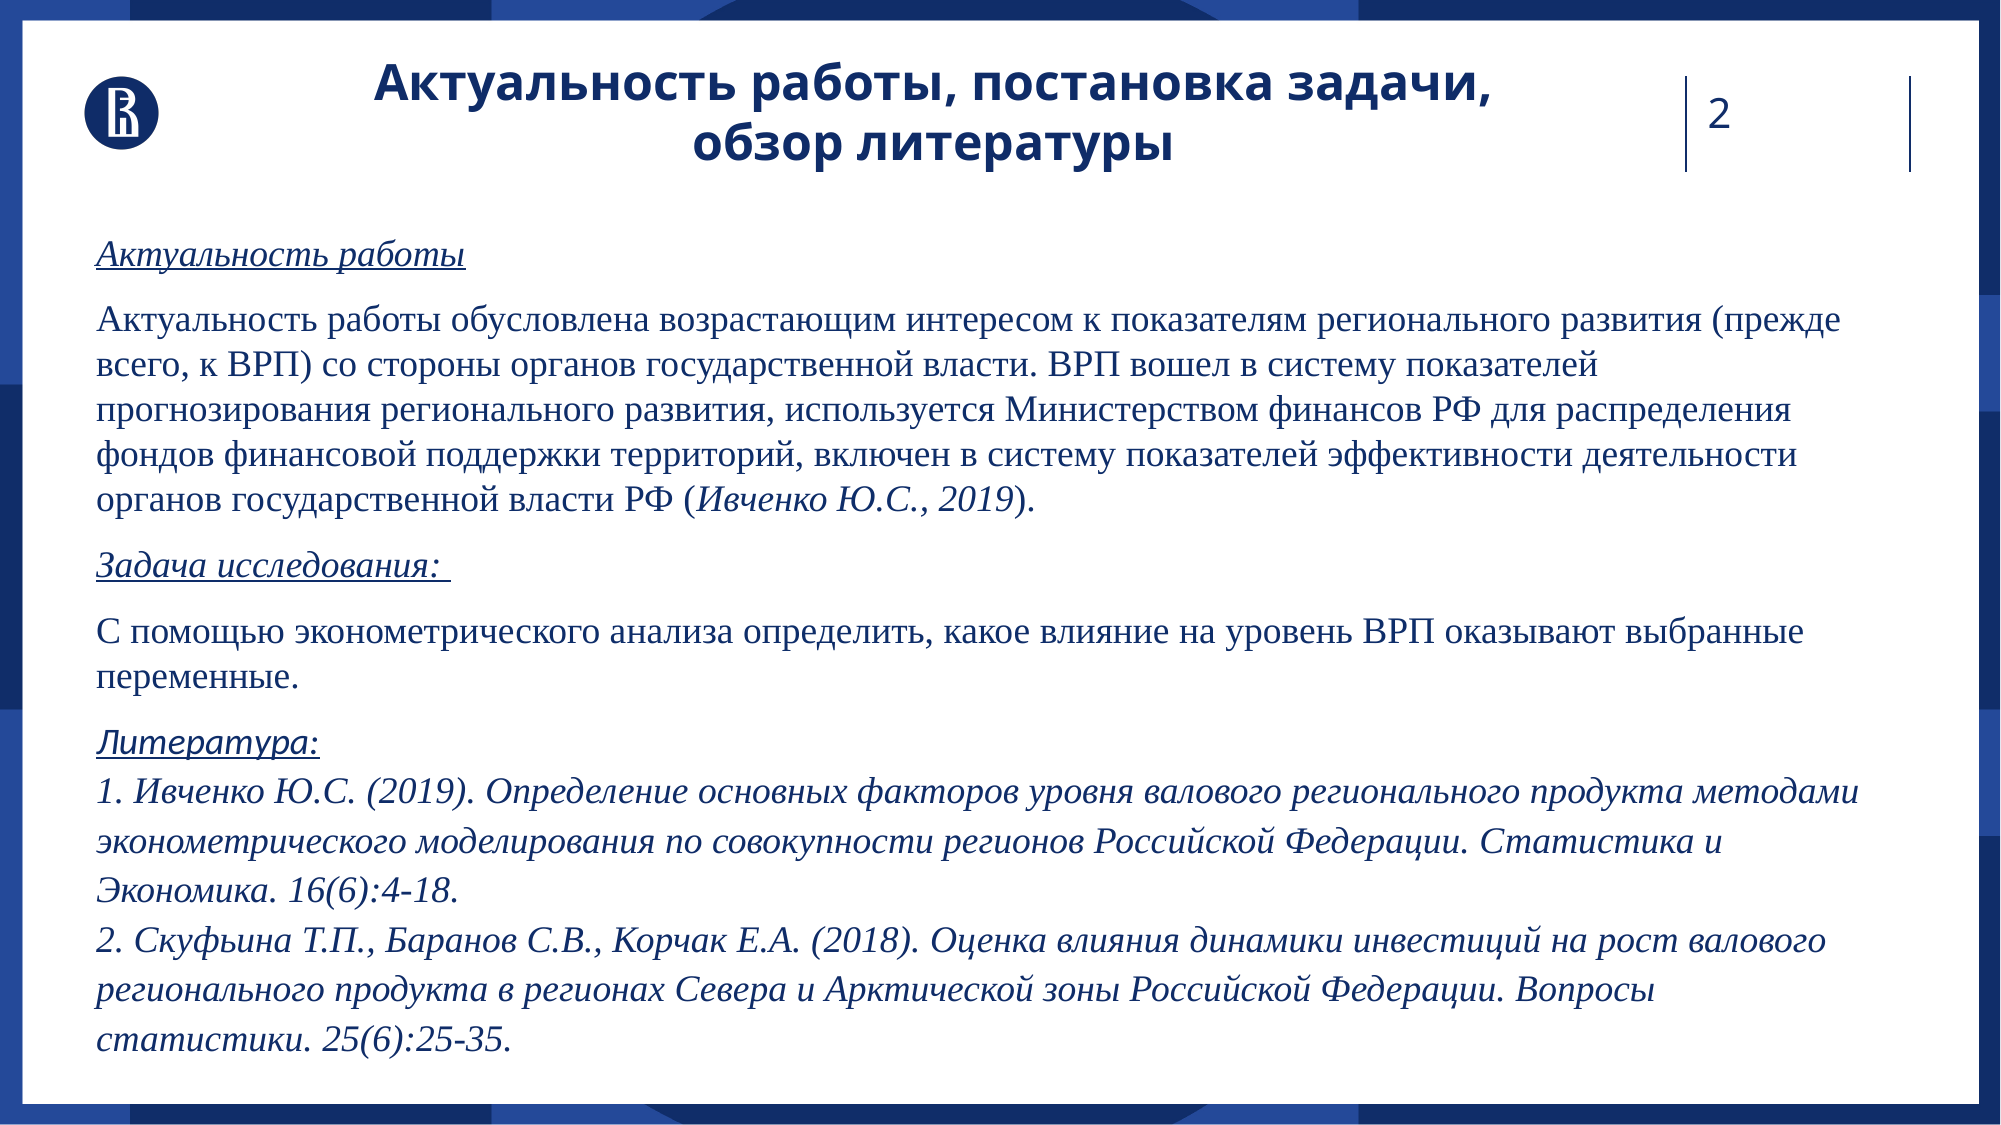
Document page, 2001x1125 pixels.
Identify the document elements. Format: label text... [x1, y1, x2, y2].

list Актуальность работы Актуальность работы обусловлена возрастающим интересом к показателям регионального развития (прежде всего, к ВРП) со стороны органов государственной власти. ВРП вошел в систему показателей прогнозирования регионального развития, используется Министерством финансов РФ для распределения фондов финансовой поддержки территорий, включен в систему показателей эффективности деятельности органов государственной власти РФ (Ивченко Ю.С., 2019). Задача исследования: С помощью эконометрического анализа определить, какое влияние на уровень ВРП оказывают выбранные переменные. Литература: 1. Ивченко Ю.С. (2019). Определение основных факторов уровня валового регионального продукта методами эконометрического моделирования по совокупности регионов Российской Федерации. Статистика и Экономика. 16(6):4-18. 2. Скуфьина Т.П., Баранов С.В., Корчак Е.А. (2018). Оценка влияния динамики инвестиций на рост валового регионального продукта в регионах Севера и Арктической зоны Российской Федерации. Вопросы статистики. 25(6):25-35. [96, 228, 1880, 1125]
picture [0, 0, 2001, 1125]
title Актуальность работы, постановка задачи, обзор литературы [305, 50, 1563, 178]
